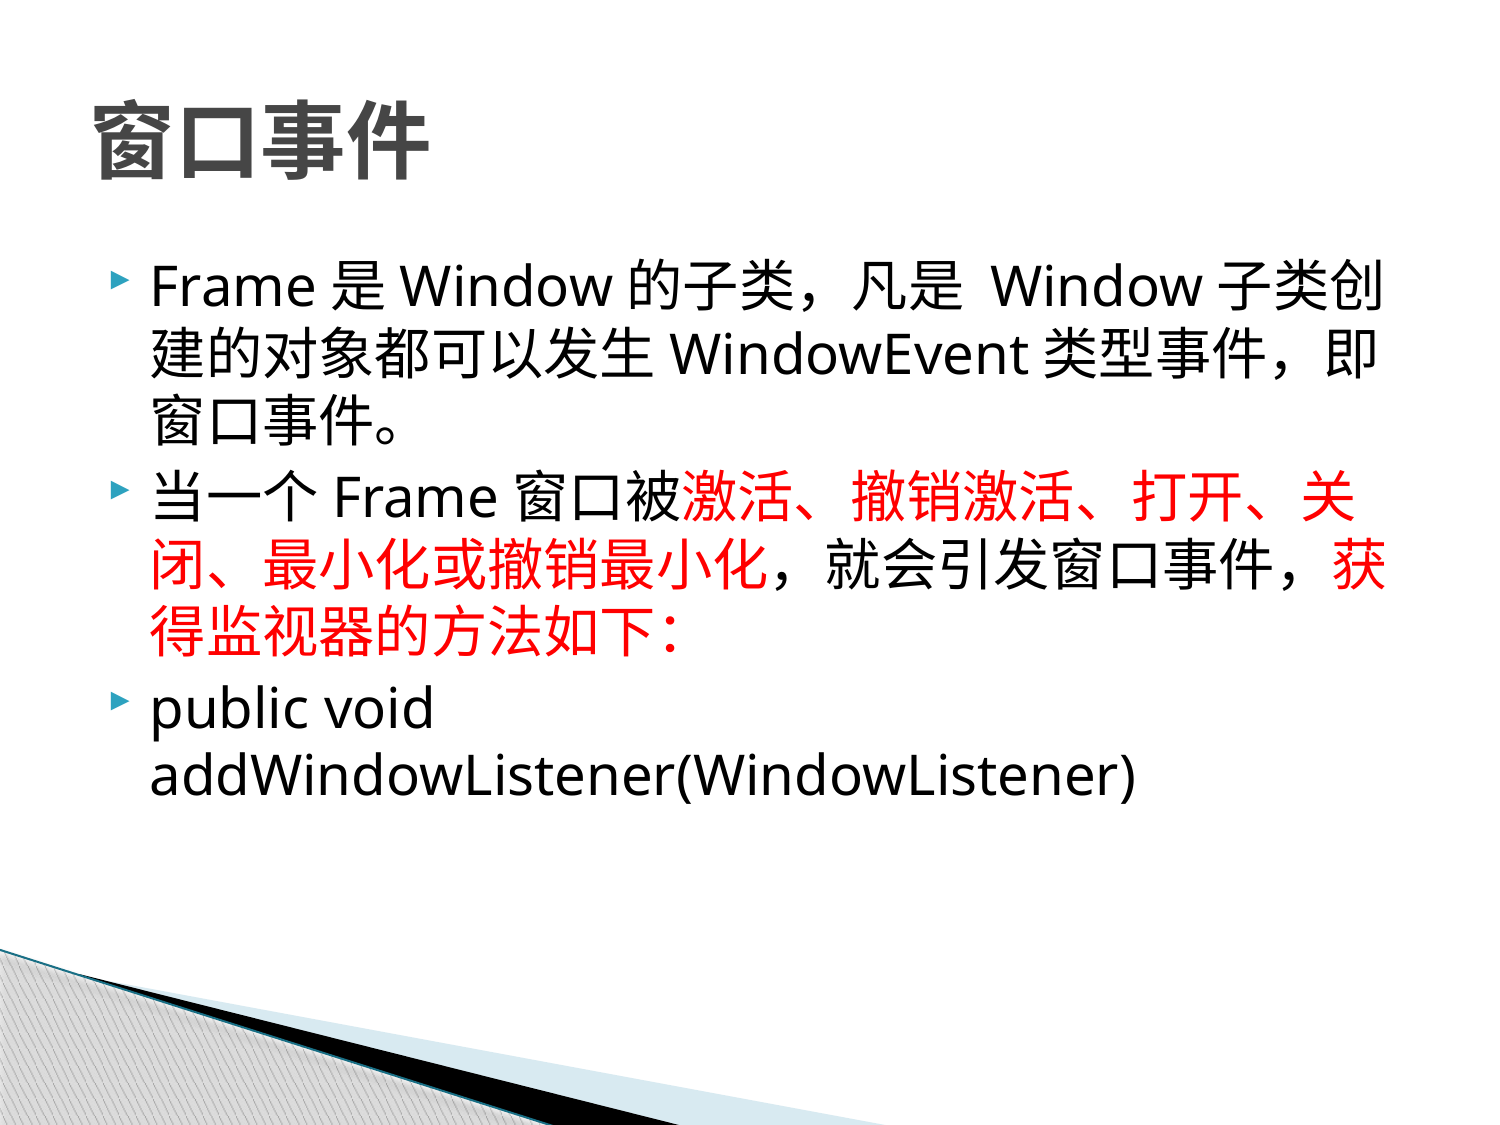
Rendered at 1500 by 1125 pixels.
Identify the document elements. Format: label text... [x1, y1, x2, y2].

title 窗口事件 [75, 45, 1425, 233]
list Frame是Window的子类，凡是 Window子类创建的对象都可以发生WindowEvent类型事件，即窗口事件。 当一个Frame窗口被激活、撤销激活、打开、关闭、最小化或撤销最小化，就会引发窗口事件，获得监视器的方法如下： public void addWindowListener(WindowListener) [75, 243, 1425, 986]
